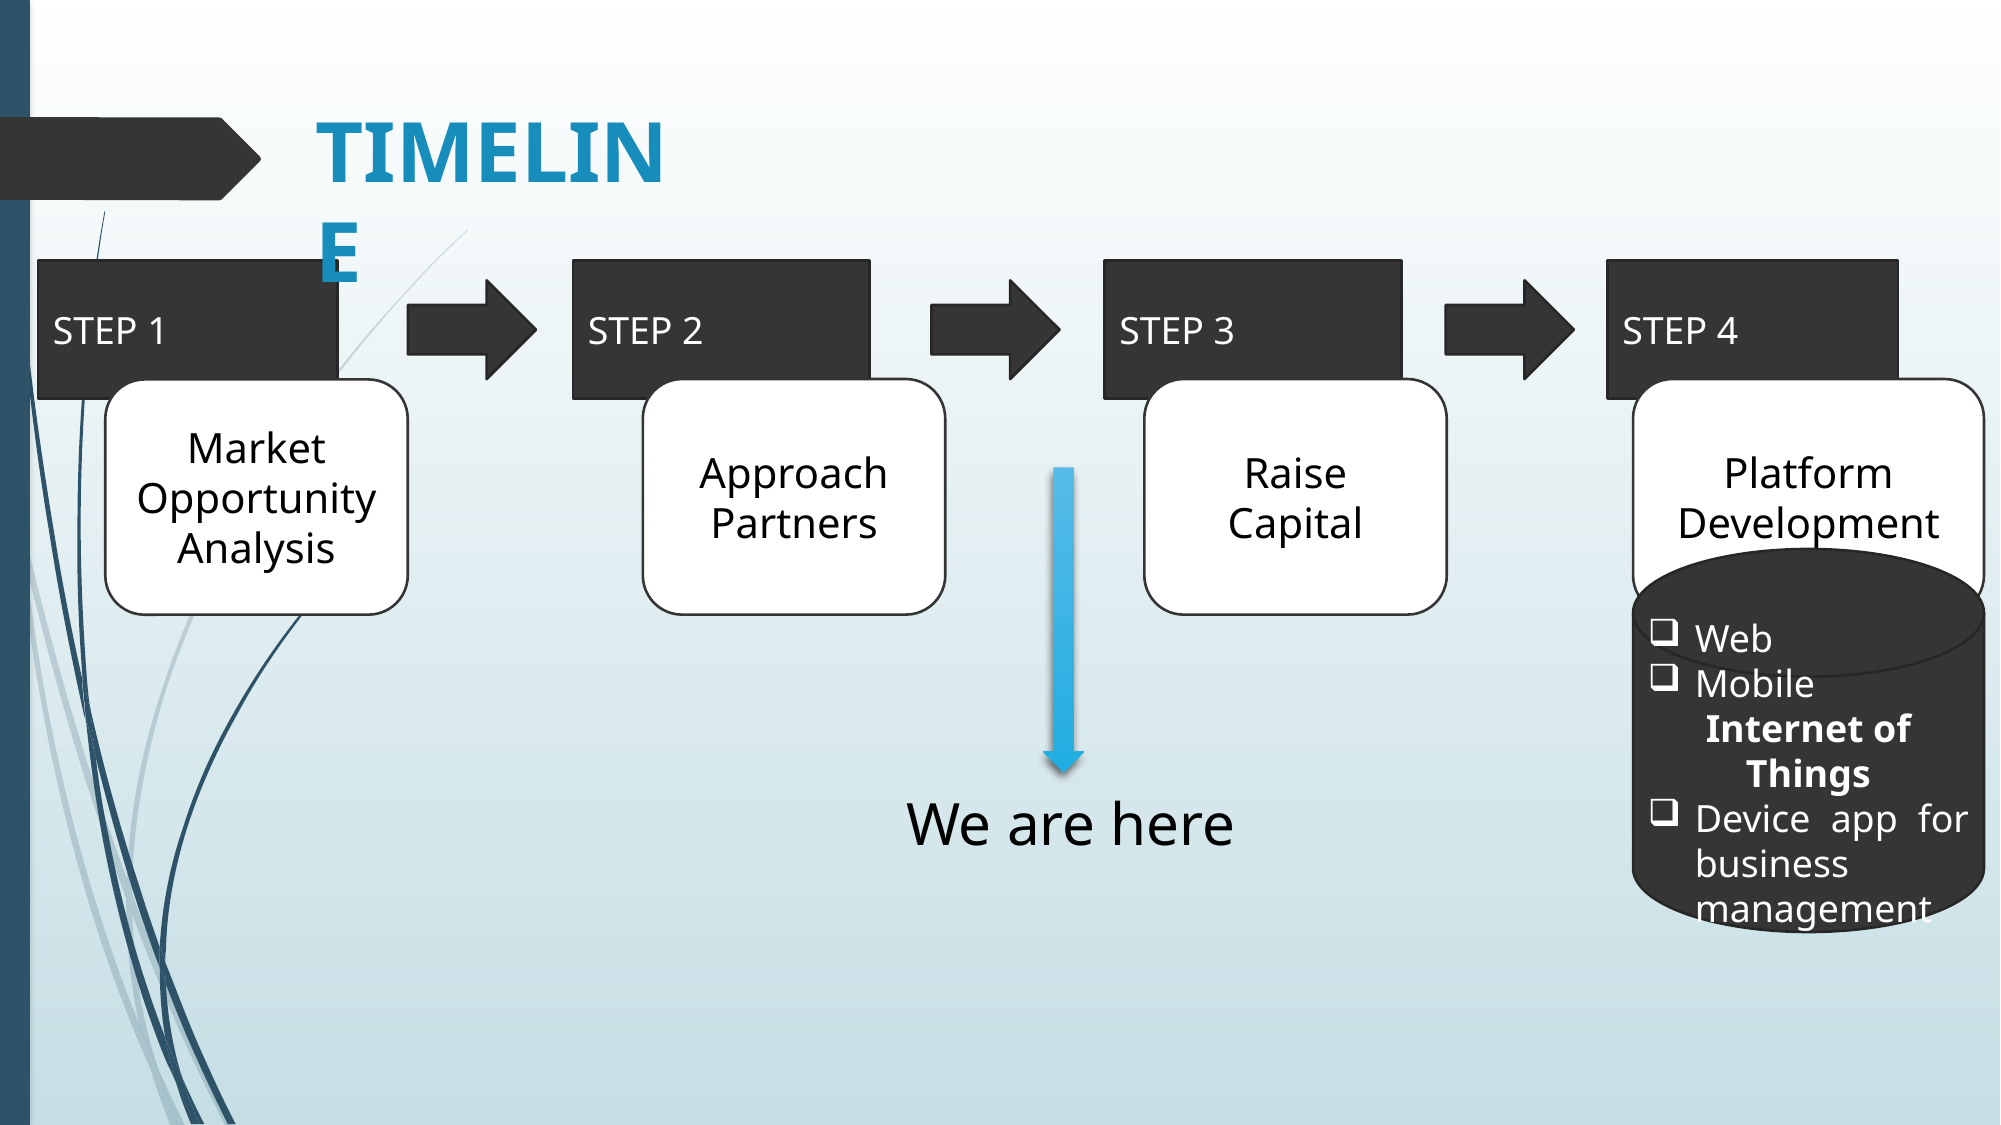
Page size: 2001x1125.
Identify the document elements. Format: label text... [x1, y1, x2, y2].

text_box STEP 3 [1103, 259, 1403, 400]
text_box Market Opportunity Analysis [103, 378, 410, 617]
text_box [406, 279, 537, 381]
text_box TIMELINE [300, 91, 724, 202]
text_box STEP 4 [1606, 259, 1899, 400]
text_box Web Mobile Internet of Things Device app for business management [1631, 547, 1986, 934]
text_box STEP 2 [572, 259, 871, 400]
text_box [1444, 279, 1575, 381]
text_box Approach Partners [641, 377, 947, 616]
text_box [930, 279, 1061, 381]
text_box [1043, 467, 1085, 773]
text_box STEP 1 [37, 259, 339, 400]
text_box We are here [891, 779, 1291, 865]
text_box Raise Capital [1143, 377, 1449, 616]
text_box Platform Development [1631, 377, 1986, 596]
